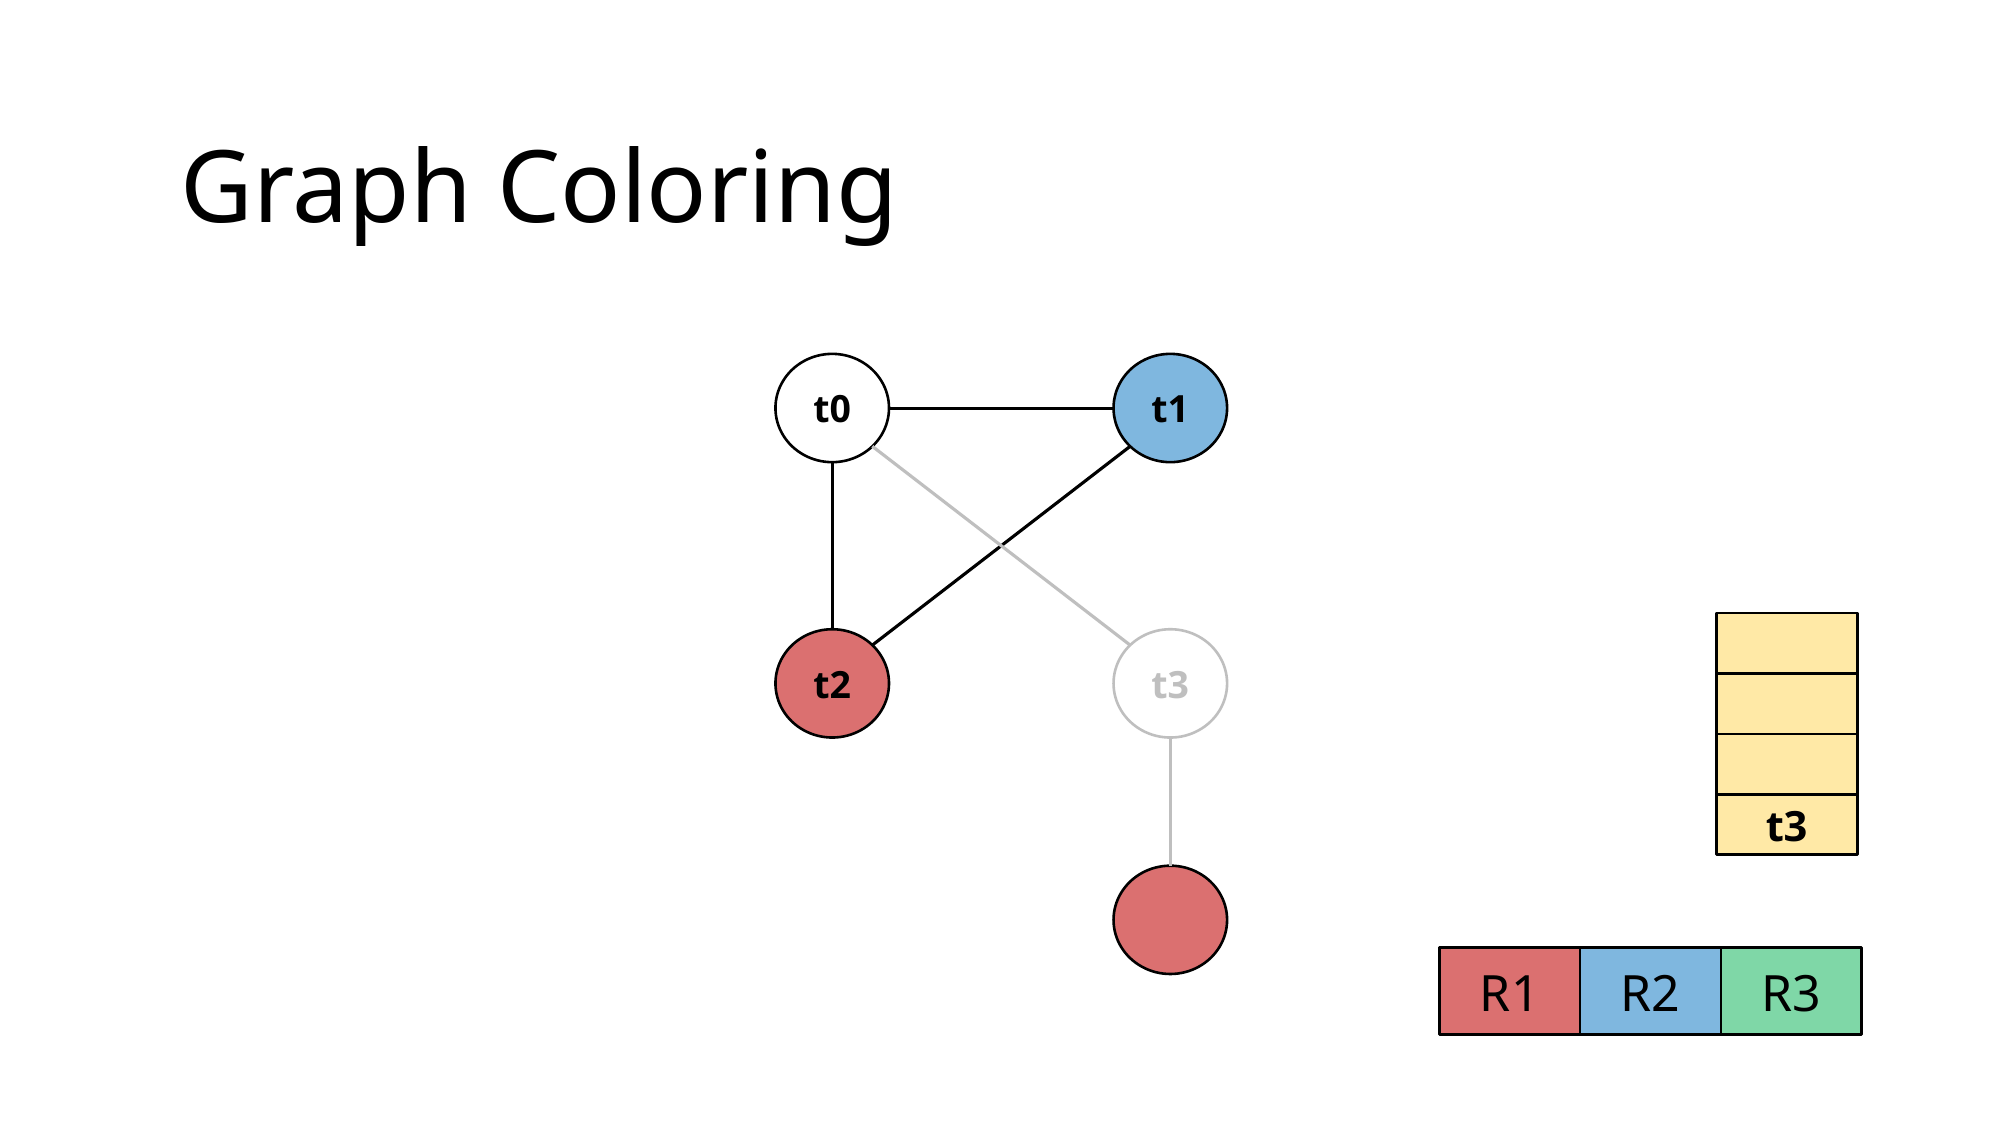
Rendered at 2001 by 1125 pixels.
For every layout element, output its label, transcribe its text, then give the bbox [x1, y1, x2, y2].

text_box [1715, 612, 1859, 672]
text_box R1 [1438, 946, 1579, 1036]
text_box t3 [1715, 793, 1859, 856]
text_box Graph Coloring [165, 114, 1829, 250]
text_box t3 [1112, 627, 1229, 739]
text_box R3 [1720, 946, 1863, 1036]
text_box t1 [1112, 352, 1229, 464]
text_box [1715, 672, 1859, 733]
text_box [1112, 864, 1229, 976]
text_box t2 [774, 628, 891, 739]
text_box [1715, 733, 1859, 793]
text_box t0 [774, 352, 891, 464]
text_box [871, 445, 1131, 646]
text_box R2 [1579, 946, 1720, 1036]
